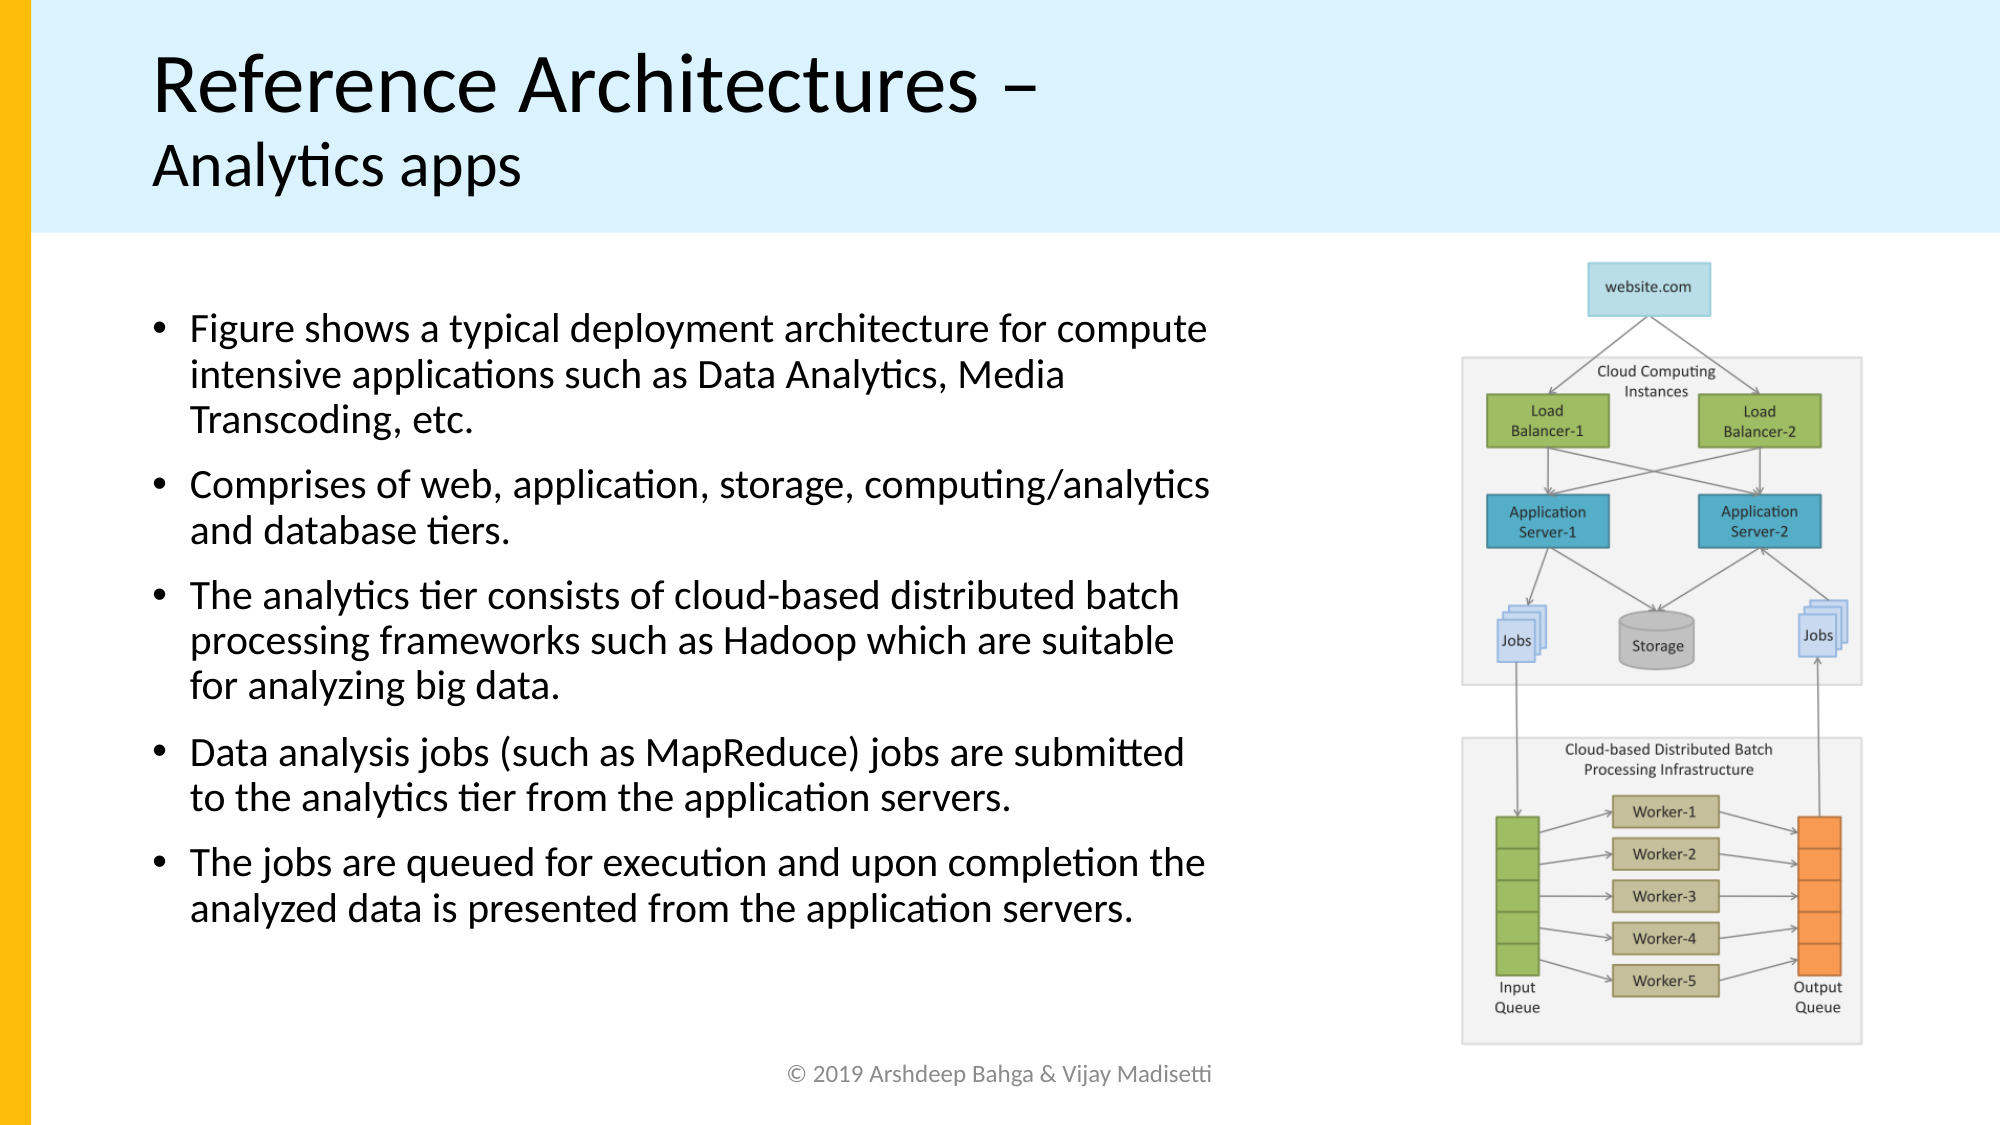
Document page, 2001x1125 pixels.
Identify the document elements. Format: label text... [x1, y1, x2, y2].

picture [1442, 250, 1876, 1056]
footer © 2019 Arshdeep Bahga & Vijay Madisetti [662, 1042, 1338, 1103]
title Reference Architectures – Analytics apps [137, 30, 1863, 209]
list Figure shows a typical deployment architecture for compute intensive applications such as Data Analytics, Media Transcoding, etc. Comprises of web, application, storage, computing/analytics and database tiers. The analytics tier consists of cloud-based distributed batch processing frameworks such as Hadoop which are suitable for analyzing big data. Data analysis jobs (such as MapReduce) jobs are submitted to the analytics tier from the application servers. The jobs are queued for execution and upon completion the analyzed data is presented from the application servers. [137, 299, 1236, 1014]
text_box [32, 0, 2000, 234]
text_box [0, 0, 32, 1125]
